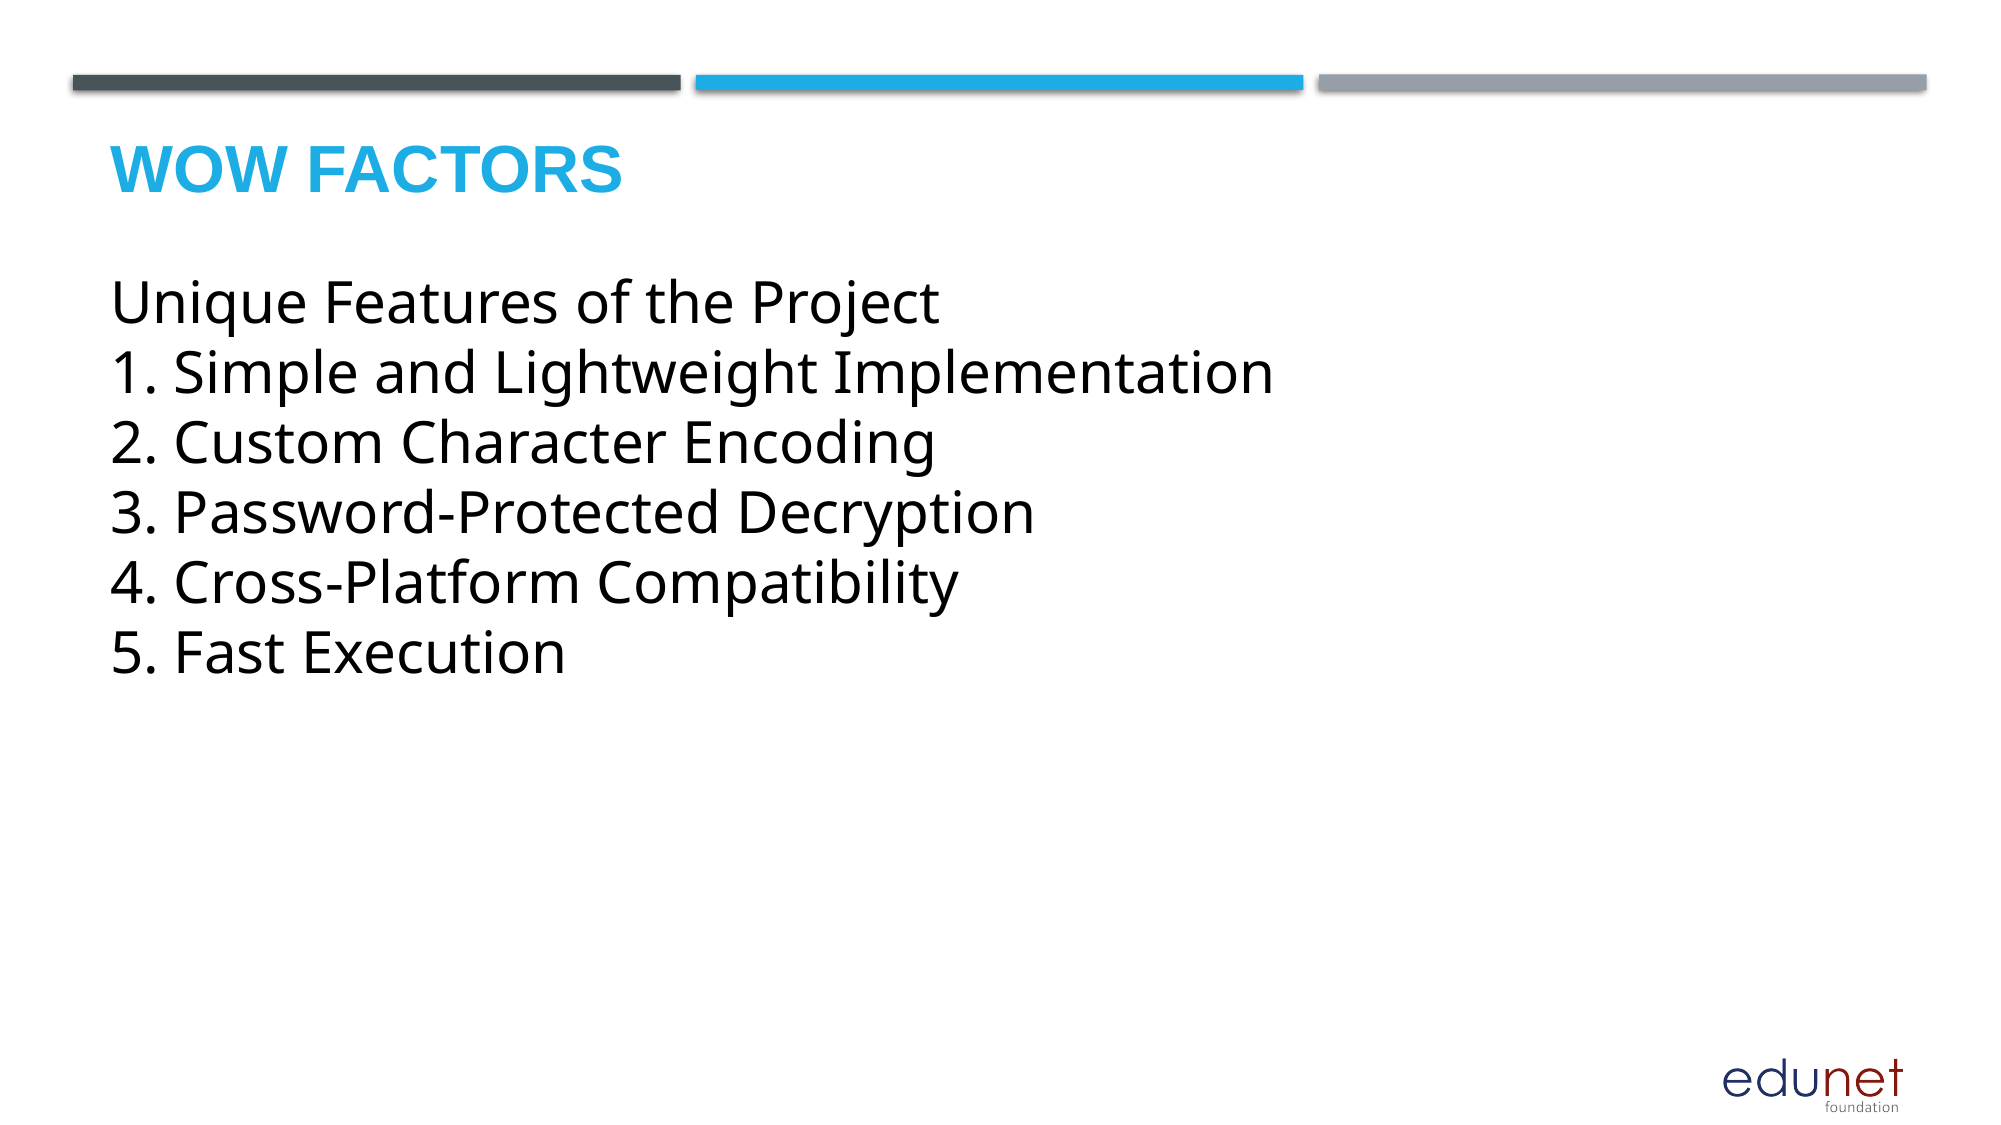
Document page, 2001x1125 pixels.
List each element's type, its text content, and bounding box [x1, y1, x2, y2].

title Wow factors [95, 126, 1905, 214]
picture [1719, 1056, 1905, 1116]
text_box Unique Features of the Project 1. Simple and Lightweight Implementation 2. Custom Character Encoding 3. Password-Protected Decryption 4. Cross-Platform Compatibility 5. Fast Execution [95, 258, 2000, 693]
